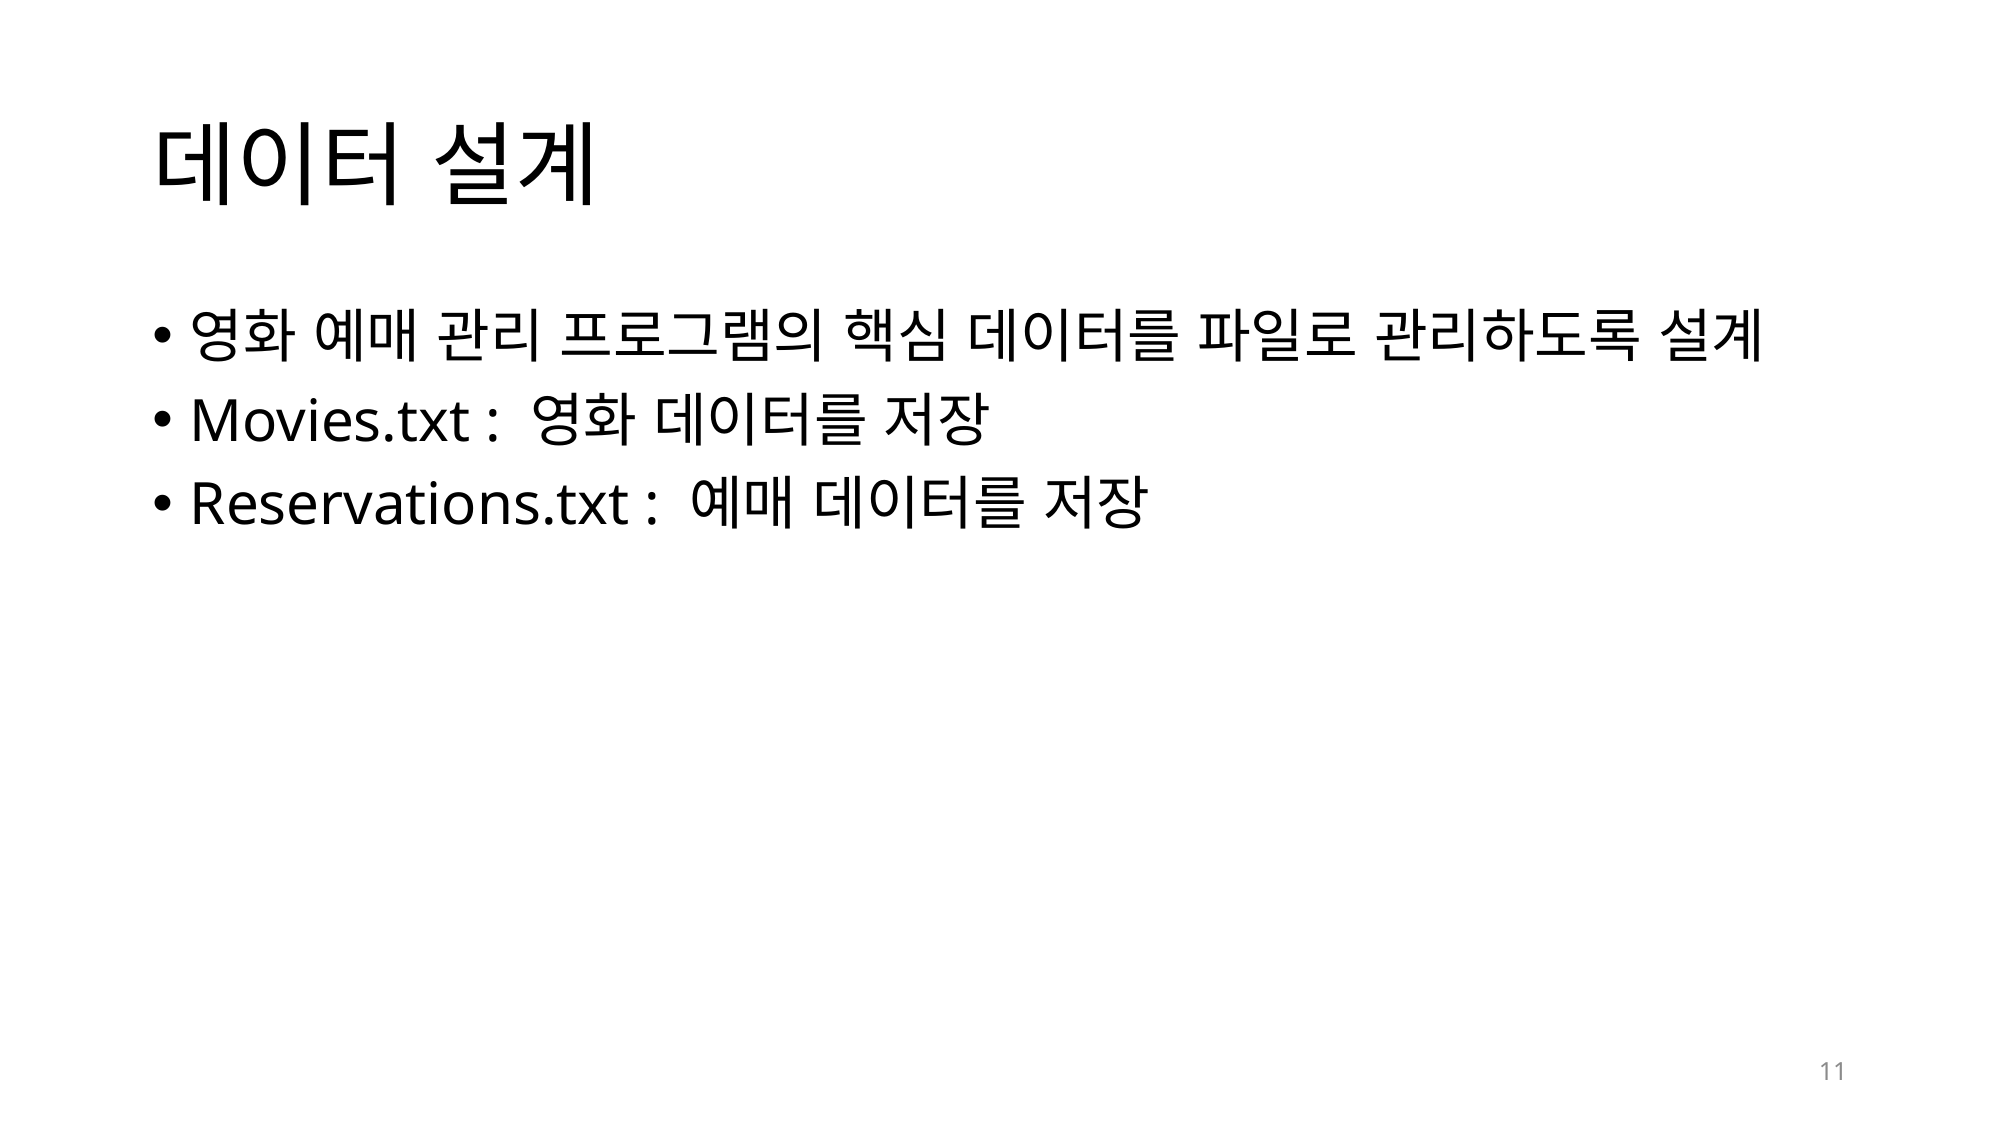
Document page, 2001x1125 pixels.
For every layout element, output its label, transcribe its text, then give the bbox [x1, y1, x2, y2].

title 데이터 설계 [137, 59, 1863, 278]
list 영화 예매 관리 프로그램의 핵심 데이터를 파일로 관리하도록 설계 Movies.txt : 영화 데이터를 저장 Reservations.txt : 예매 데이터를 저장 [137, 299, 1863, 1014]
slide_number 11 [1412, 1042, 1863, 1103]
